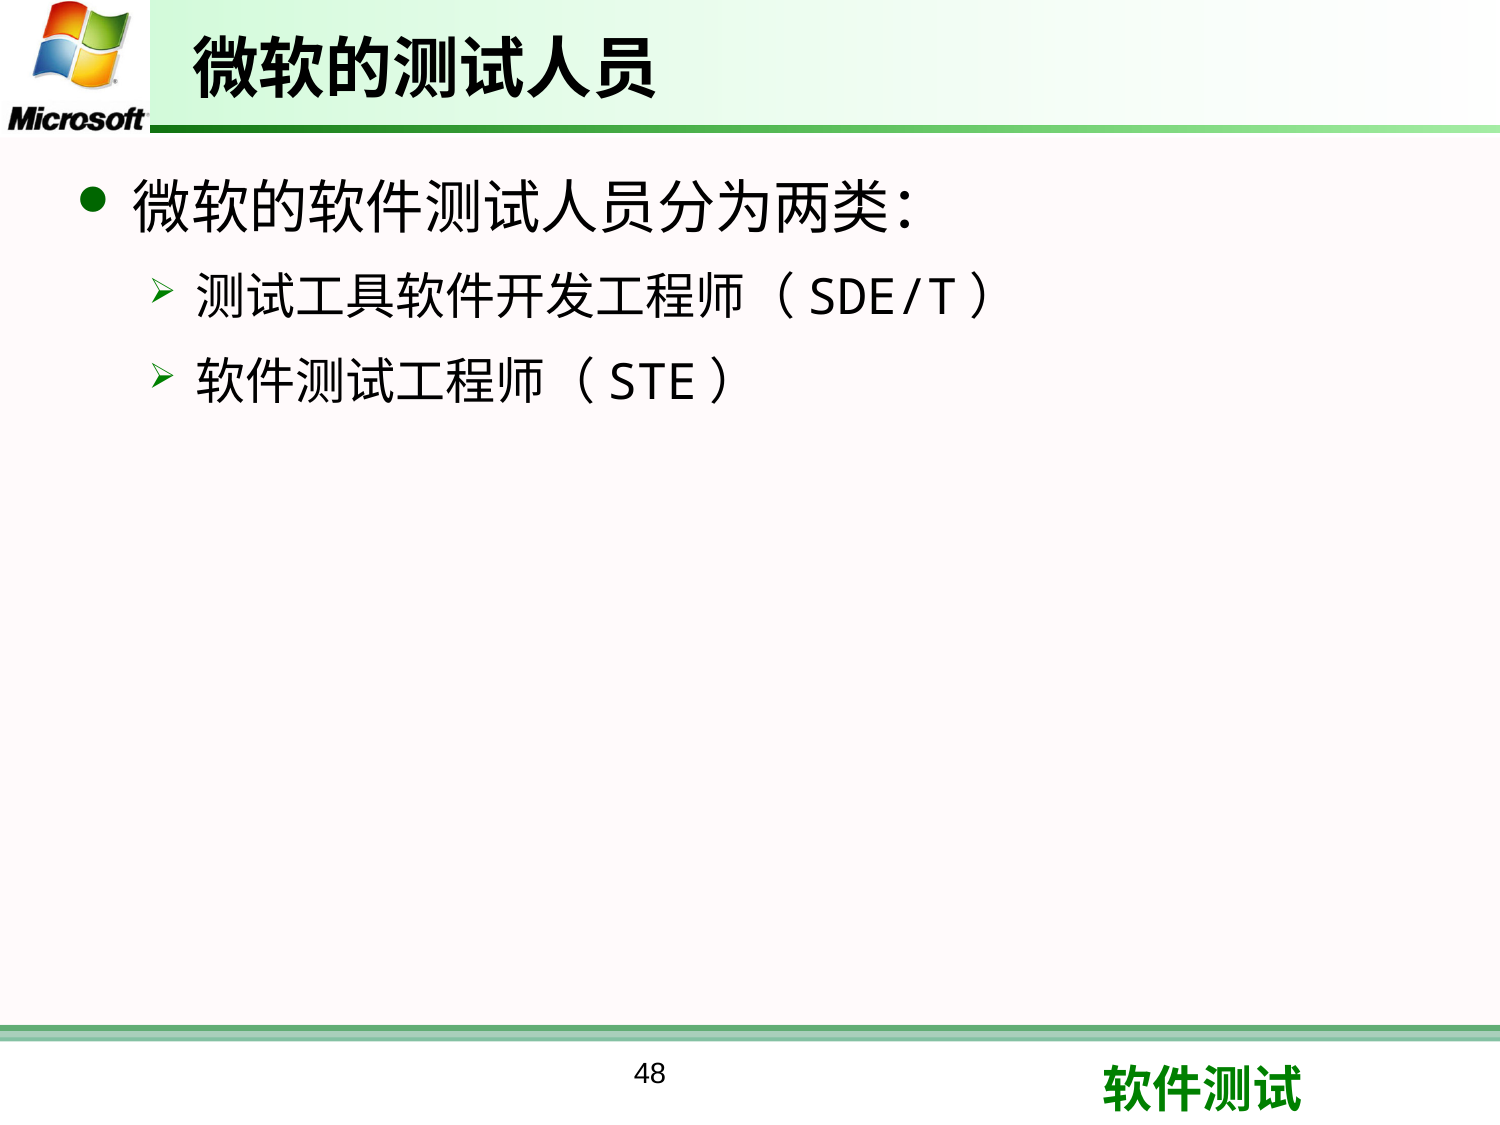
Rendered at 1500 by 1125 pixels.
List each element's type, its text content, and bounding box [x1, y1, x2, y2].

picture [0, 0, 151, 134]
footer 48 [412, 1046, 888, 1125]
list 微软的软件测试人员分为两类： 测试工具软件开发工程师（SDE/T） 软件测试工程师（STE） [58, 162, 1463, 1001]
title 微软的测试人员 [176, 12, 1223, 119]
